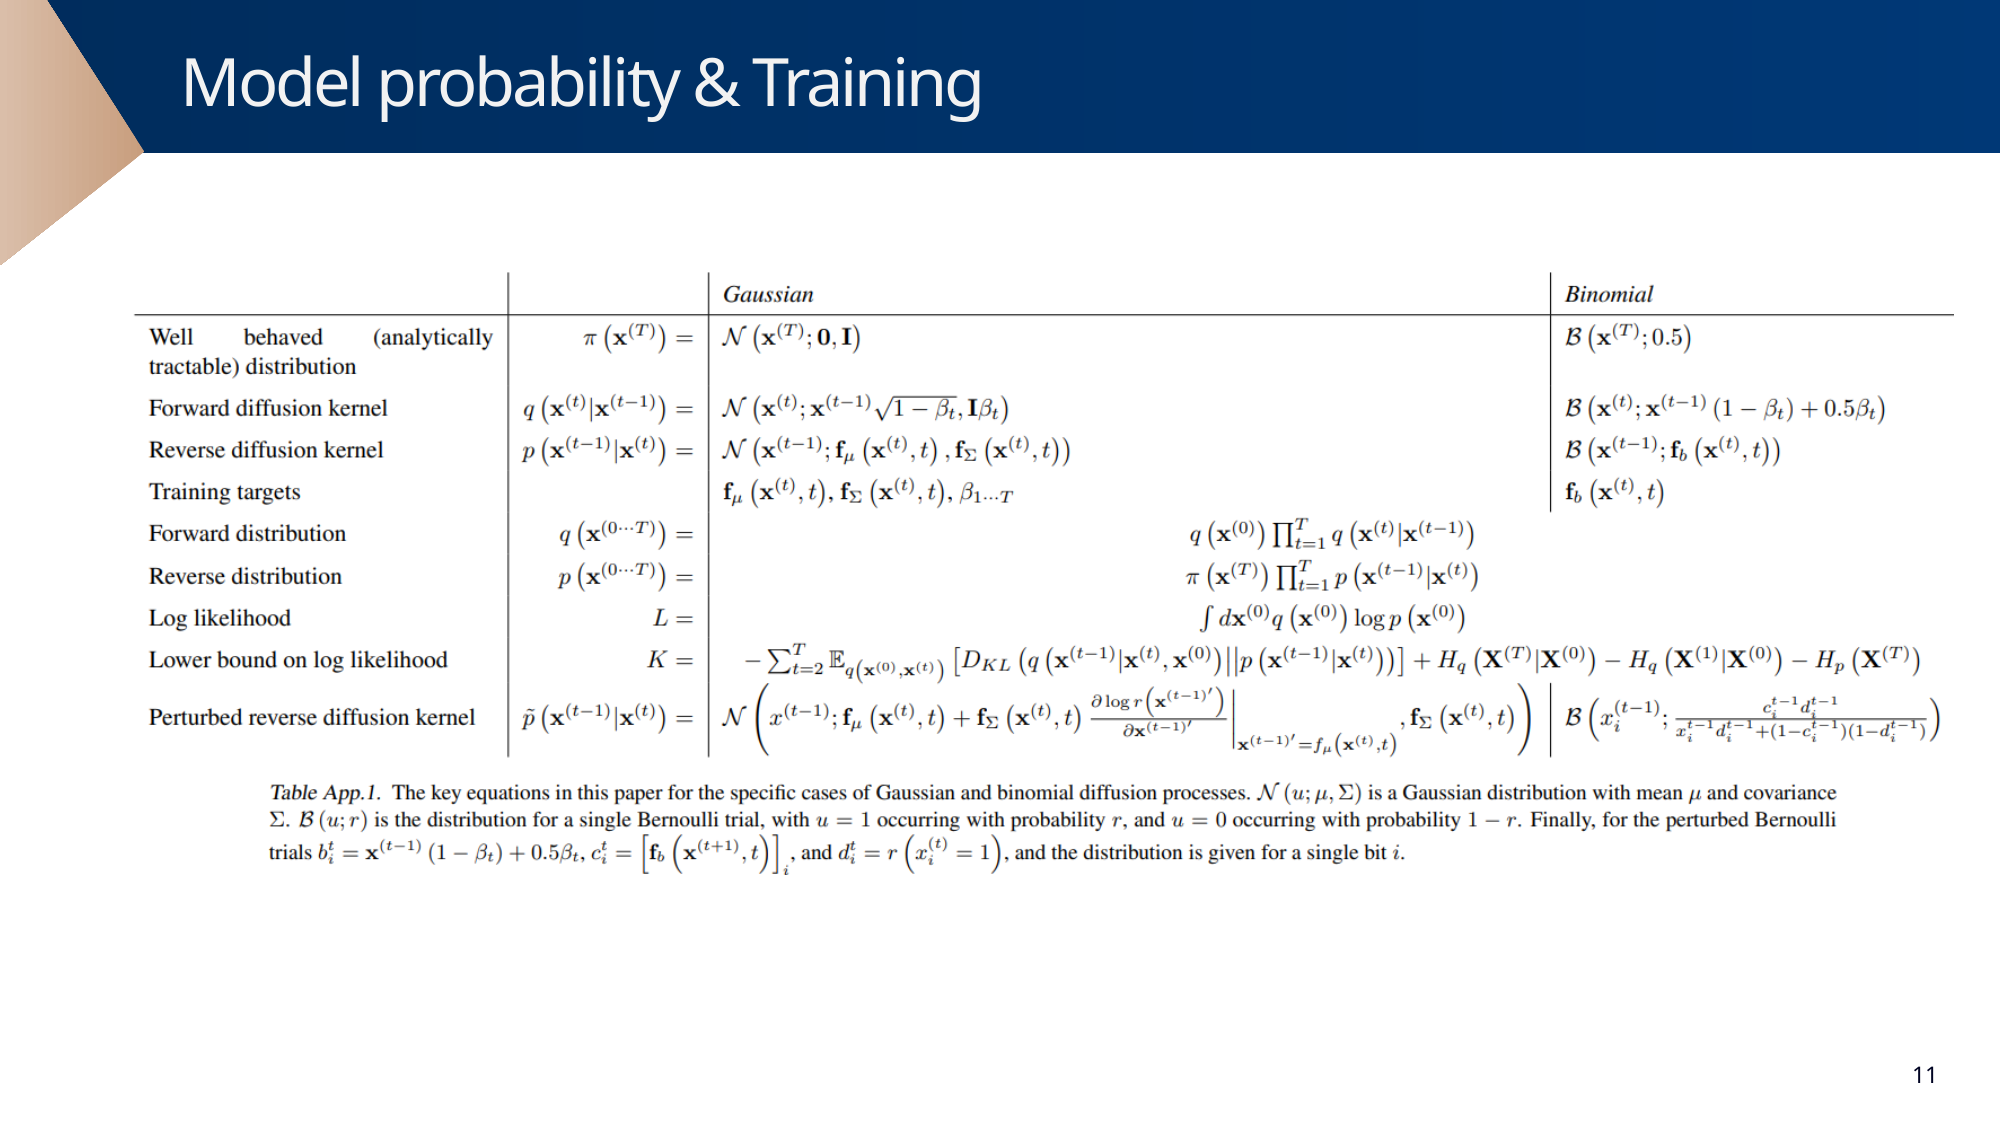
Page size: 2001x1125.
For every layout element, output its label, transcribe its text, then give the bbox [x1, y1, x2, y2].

picture [108, 242, 1954, 875]
list Model probability & Training [166, 51, 1197, 118]
